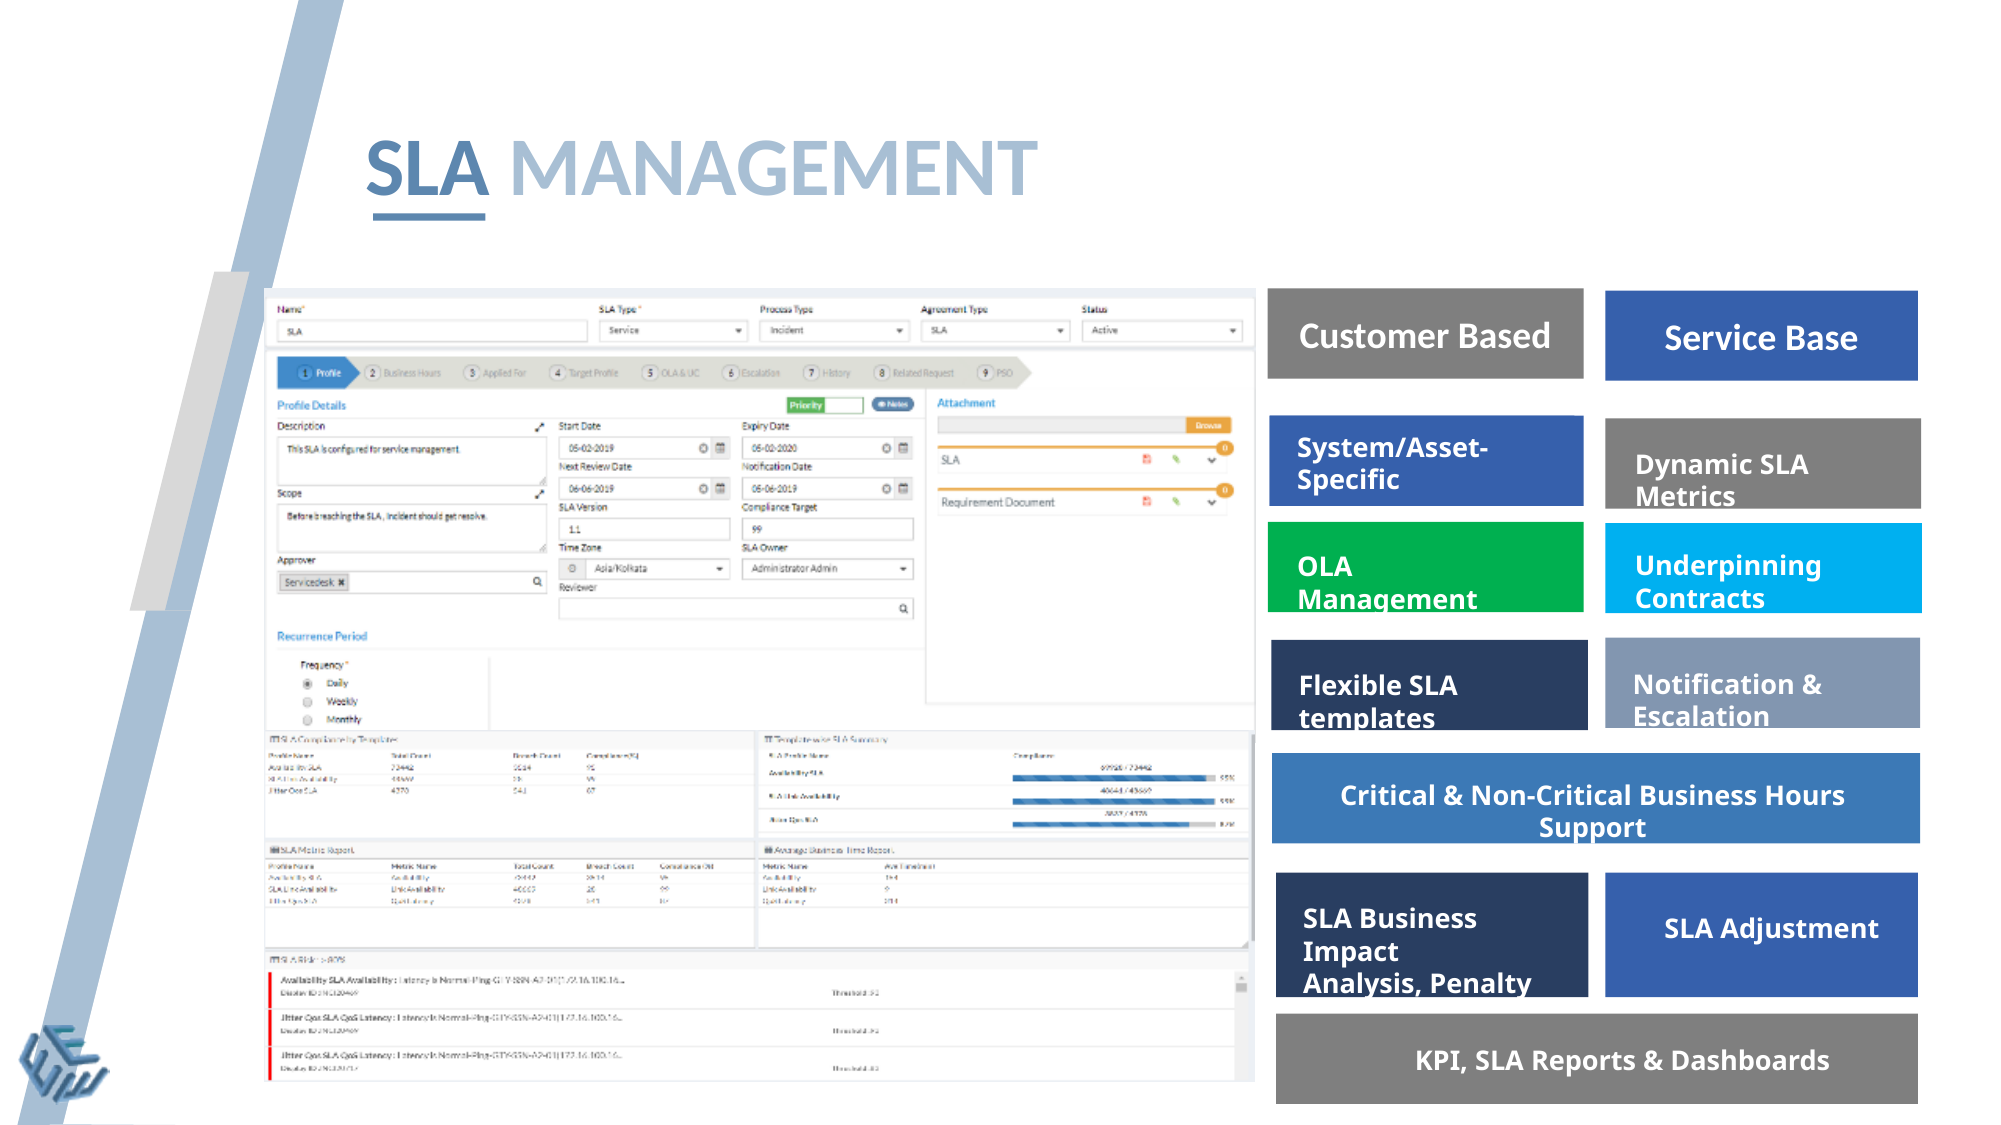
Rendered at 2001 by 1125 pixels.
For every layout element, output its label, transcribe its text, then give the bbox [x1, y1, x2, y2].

text_box [1605, 418, 1922, 509]
title SLA MANAGEMENT [350, 59, 1863, 278]
text_box [1605, 872, 1918, 998]
text_box [1605, 637, 1921, 728]
text_box SLA Adjustment [1649, 904, 1909, 959]
text_box Flexible SLA templates [1283, 661, 1584, 717]
picture [263, 287, 1256, 1082]
text_box [1605, 523, 1922, 614]
text_box Critical & Non-Critical Business Hours Support [1321, 770, 1864, 831]
text_box OLA Management [1282, 542, 1553, 593]
text_box Customer Based [1267, 288, 1584, 379]
text_box SLA Business Impact Analysis, Penalty Reports [1288, 894, 1589, 998]
text_box Dynamic SLA Metrics [1620, 439, 1925, 498]
text_box [1276, 872, 1589, 998]
text_box [1271, 639, 1588, 731]
text_box System/Asset-Specific SLAs [1282, 422, 1553, 473]
text_box Underpinning Contracts [1620, 541, 1925, 599]
text_box [1269, 415, 1584, 506]
text_box Service Base [1605, 290, 1918, 381]
text_box KPI, SLA Reports & Dashboards [1399, 1035, 1942, 1088]
text_box [1272, 753, 1921, 844]
text_box Notification & Escalation [1617, 659, 1893, 709]
picture [18, 1025, 110, 1105]
text_box [1276, 1013, 1918, 1104]
text_box [1267, 521, 1584, 613]
